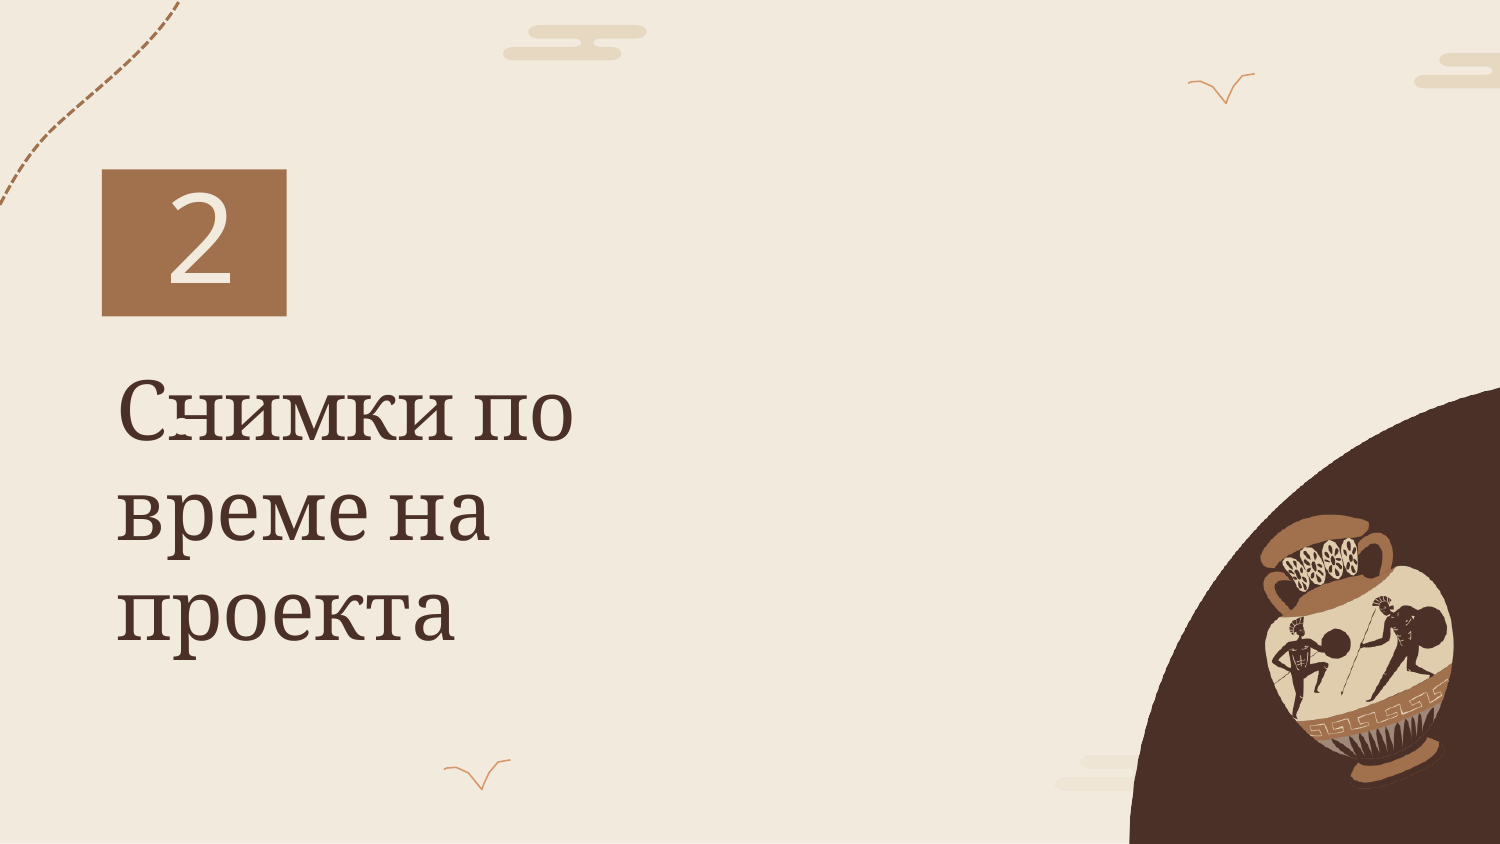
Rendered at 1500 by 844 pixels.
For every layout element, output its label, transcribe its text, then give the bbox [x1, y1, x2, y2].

text_box [274, 169, 287, 317]
title 2. [163, 156, 274, 459]
picture [1054, 387, 1500, 844]
text_box Снимки по време на проекта [114, 355, 765, 657]
text_box [101, 169, 163, 317]
